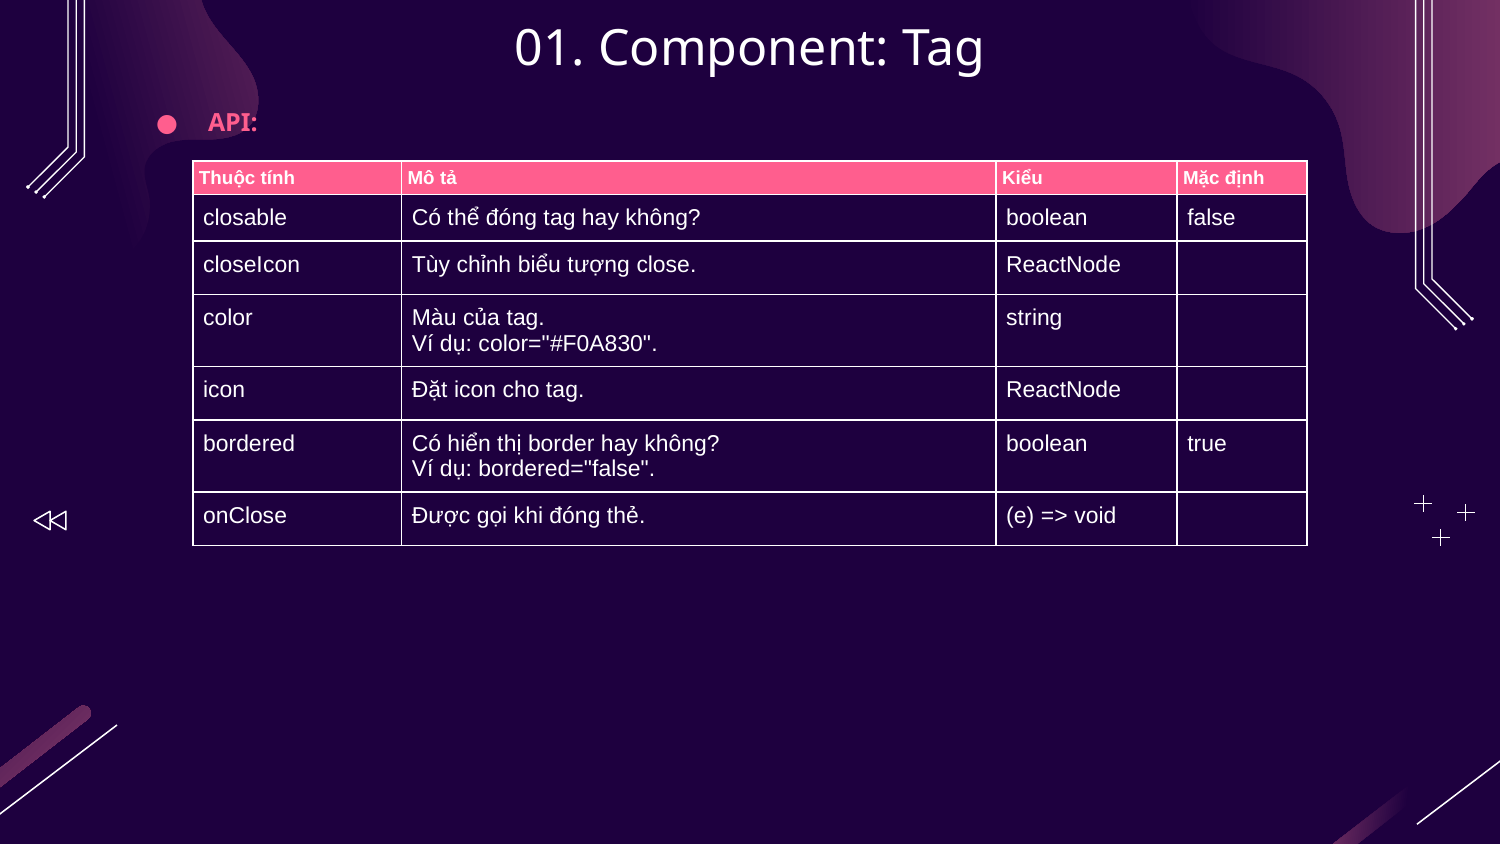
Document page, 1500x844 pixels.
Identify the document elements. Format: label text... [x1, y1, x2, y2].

table_cell [1178, 367, 1306, 419]
table_cell color [194, 295, 401, 366]
table_cell closable [194, 195, 401, 240]
table_cell closeIcon [194, 242, 401, 294]
table_cell ReactNode [997, 367, 1176, 419]
table_cell Có thể đóng tag hay không? [402, 195, 995, 240]
table_header Mặc định [1178, 162, 1306, 194]
table_cell onClose [194, 493, 401, 545]
table_cell [1178, 242, 1306, 294]
table_cell boolean [997, 421, 1176, 491]
table_cell (e) => void [997, 493, 1176, 545]
table_cell Đặt icon cho tag. [402, 367, 995, 419]
table_header Mô tả [402, 162, 995, 194]
table_cell false [1178, 195, 1306, 240]
table_cell string [997, 295, 1176, 366]
table_header Thuộc tính [194, 162, 401, 194]
table_cell Màu của tag. Ví dụ: color="#F0A830". [402, 295, 995, 366]
subtitle API: [118, 94, 1337, 150]
table_cell icon [194, 367, 401, 419]
table_cell Tùy chỉnh biểu tượng close. [402, 242, 995, 294]
table_cell [1178, 295, 1306, 366]
table_cell true [1178, 421, 1306, 491]
table_cell Có hiển thị border hay không? Ví dụ: bordered="false". [402, 421, 995, 491]
table_cell Được gọi khi đóng thẻ. [402, 493, 995, 545]
table_cell bordered [194, 421, 401, 491]
table_cell ReactNode [997, 242, 1176, 294]
table_header Kiểu [997, 162, 1176, 194]
table_cell [1178, 493, 1306, 545]
table_cell boolean [997, 195, 1176, 240]
title 01. Component: Tag [118, 0, 1382, 94]
